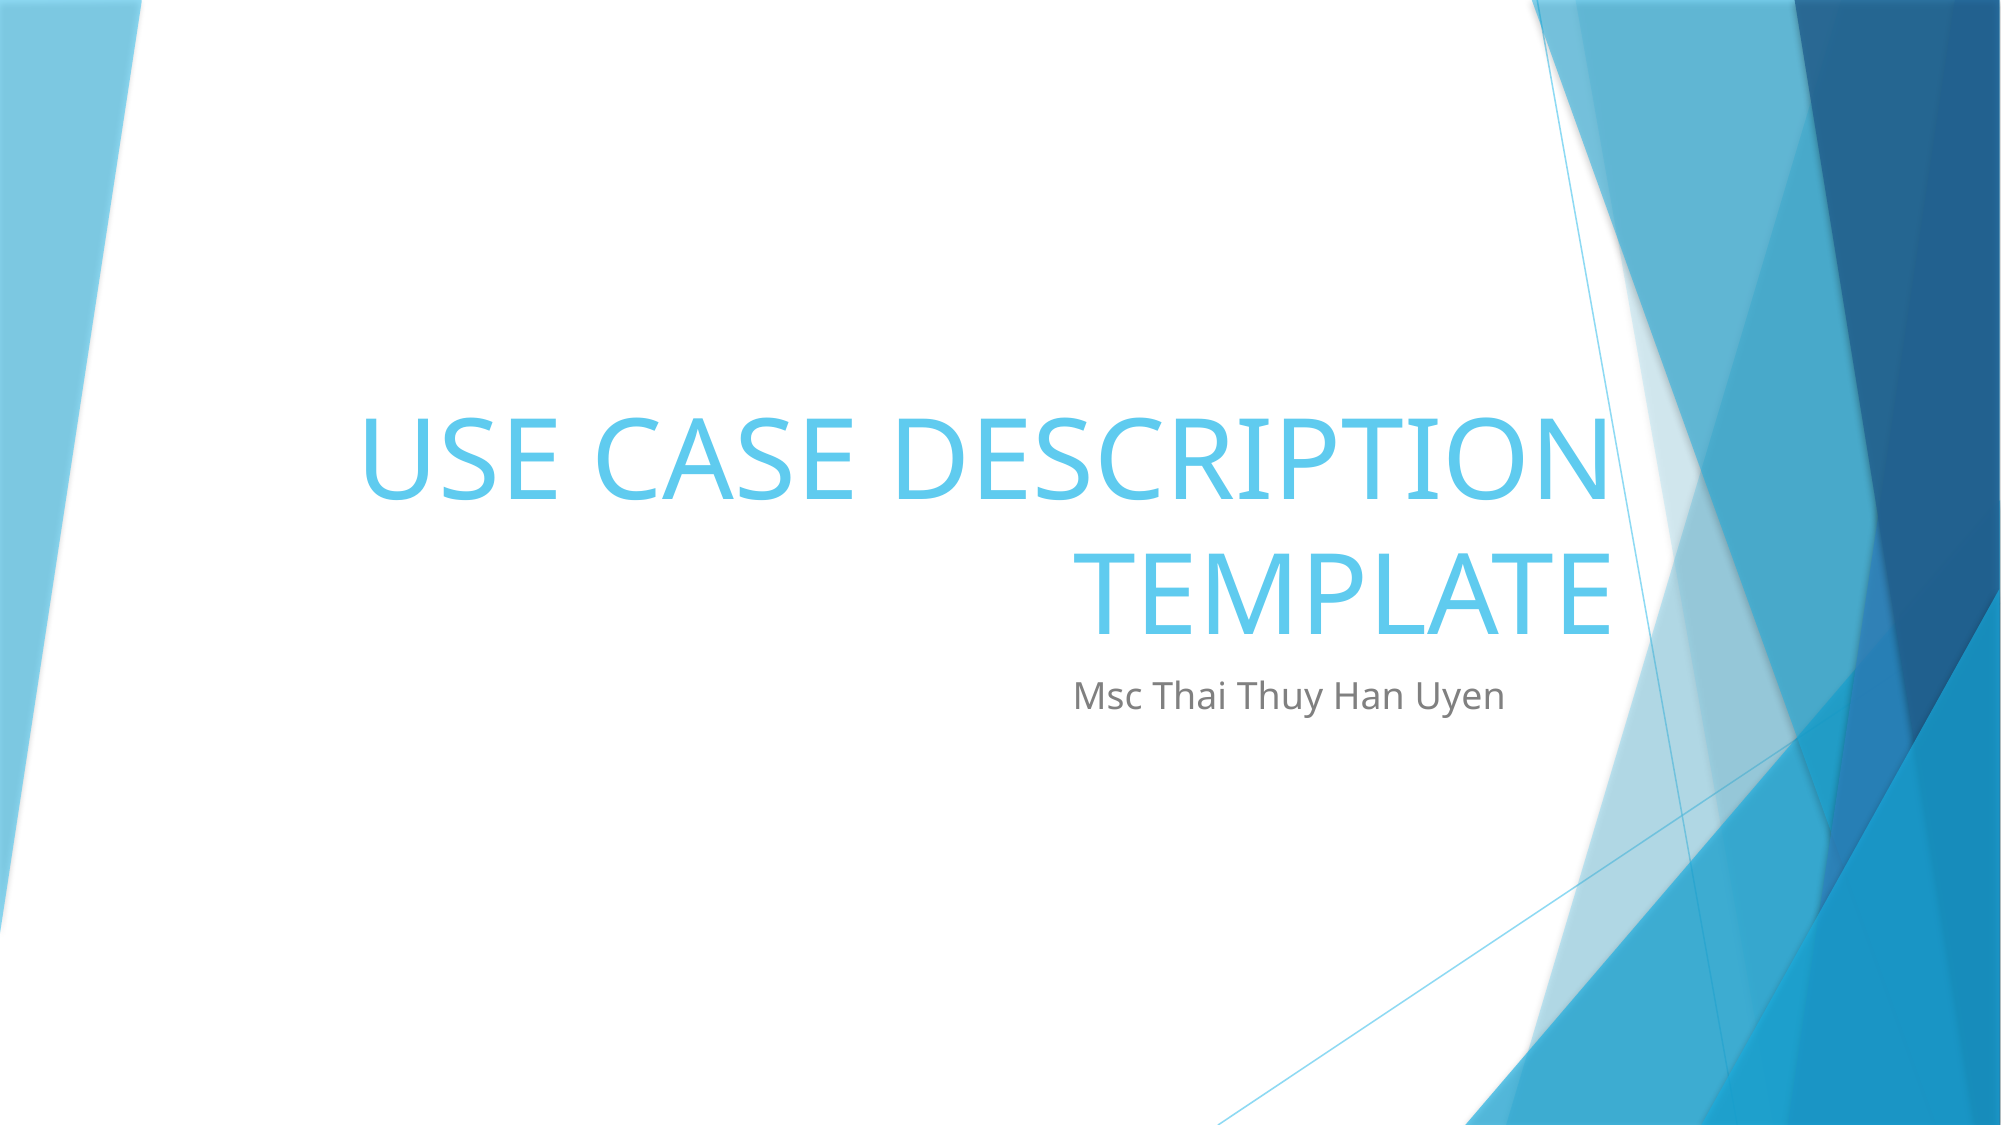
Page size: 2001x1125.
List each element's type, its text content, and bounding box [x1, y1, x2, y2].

title USE CASE DESCRIPTION TEMPLATE [72, 394, 1632, 665]
subtitle Msc Thai Thuy Han Uyen [247, 664, 1522, 845]
